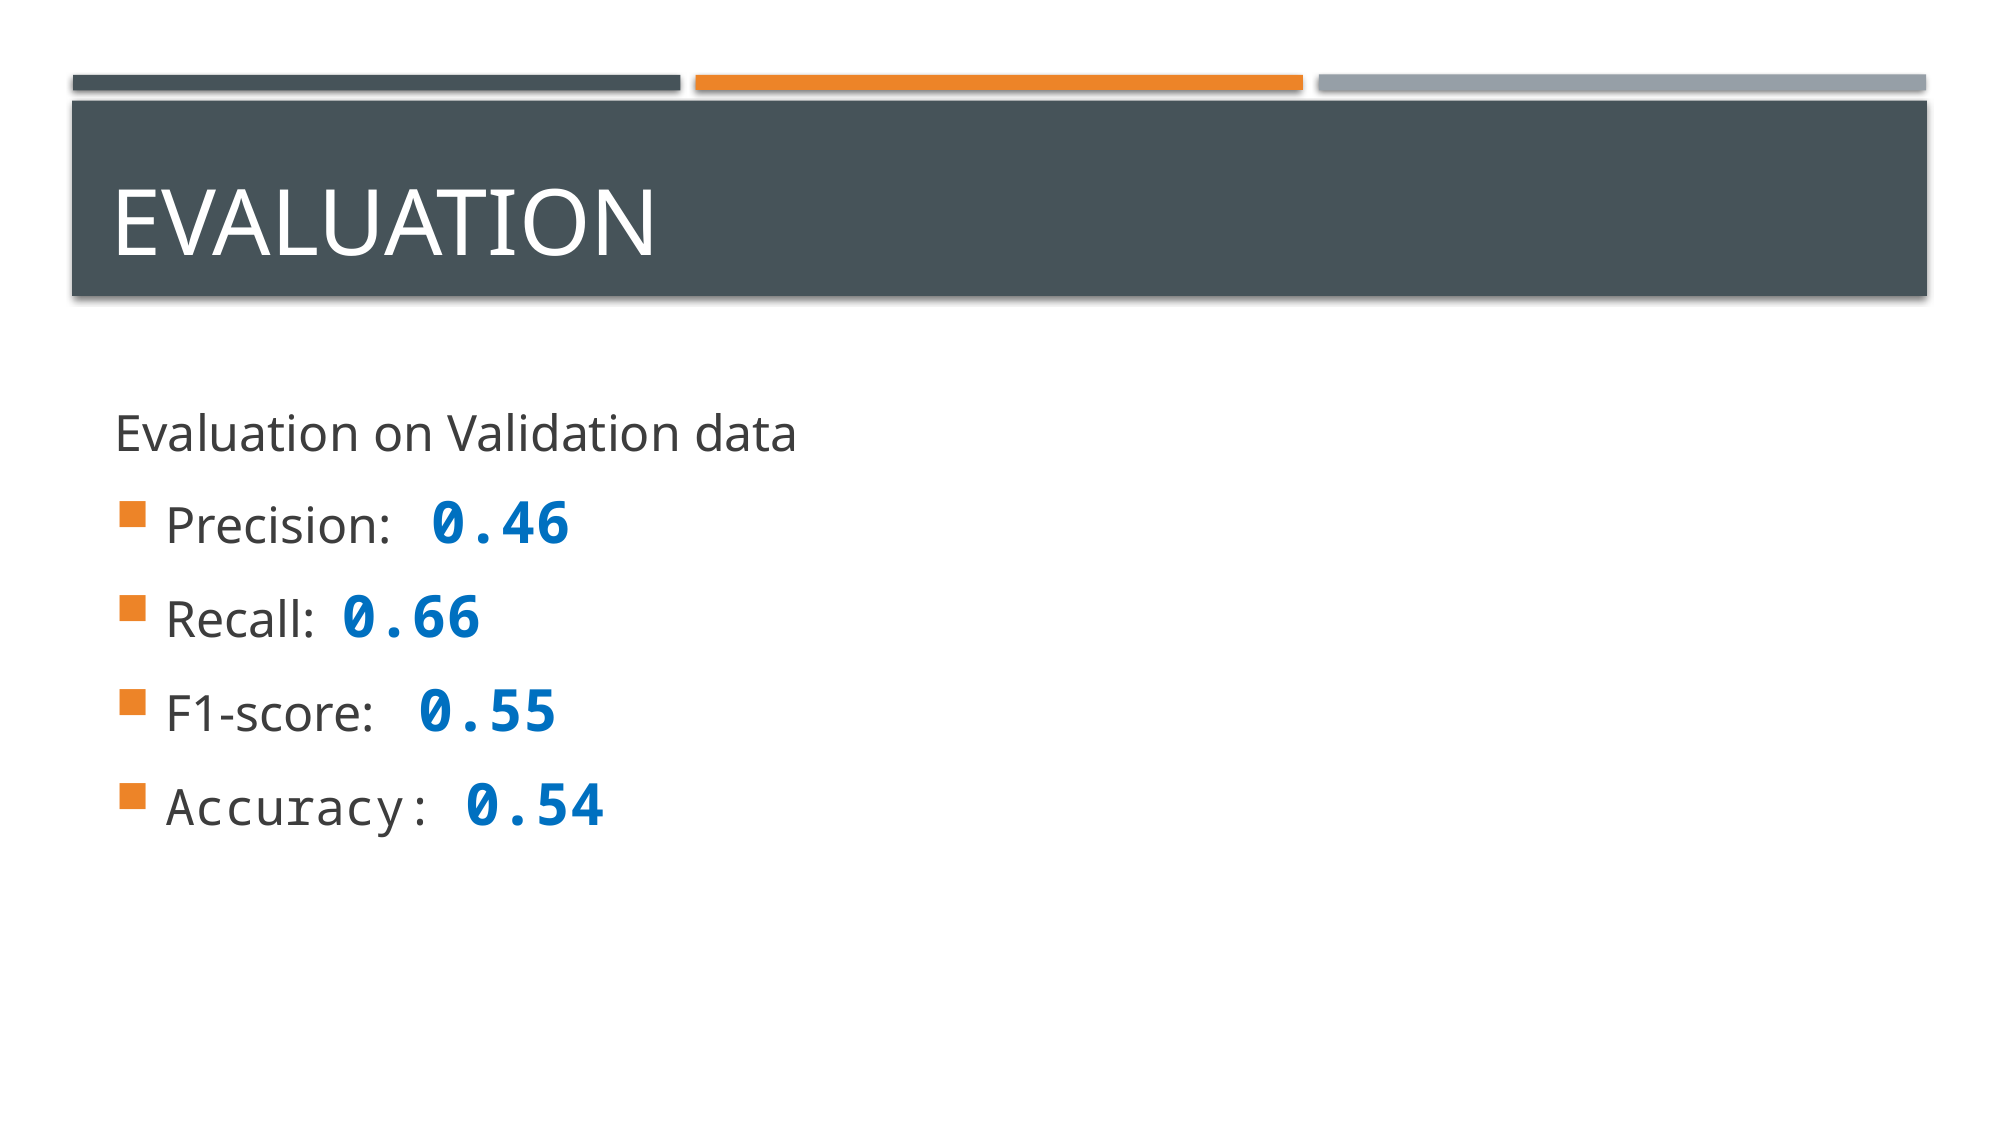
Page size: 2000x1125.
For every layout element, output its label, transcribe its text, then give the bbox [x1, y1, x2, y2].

list Evaluation on Validation data Precision: 0.46 Recall: 0.66 F1-score: 0.55 Accuracy: 0.54 [99, 310, 950, 1011]
title Evaluation [95, 115, 1905, 282]
